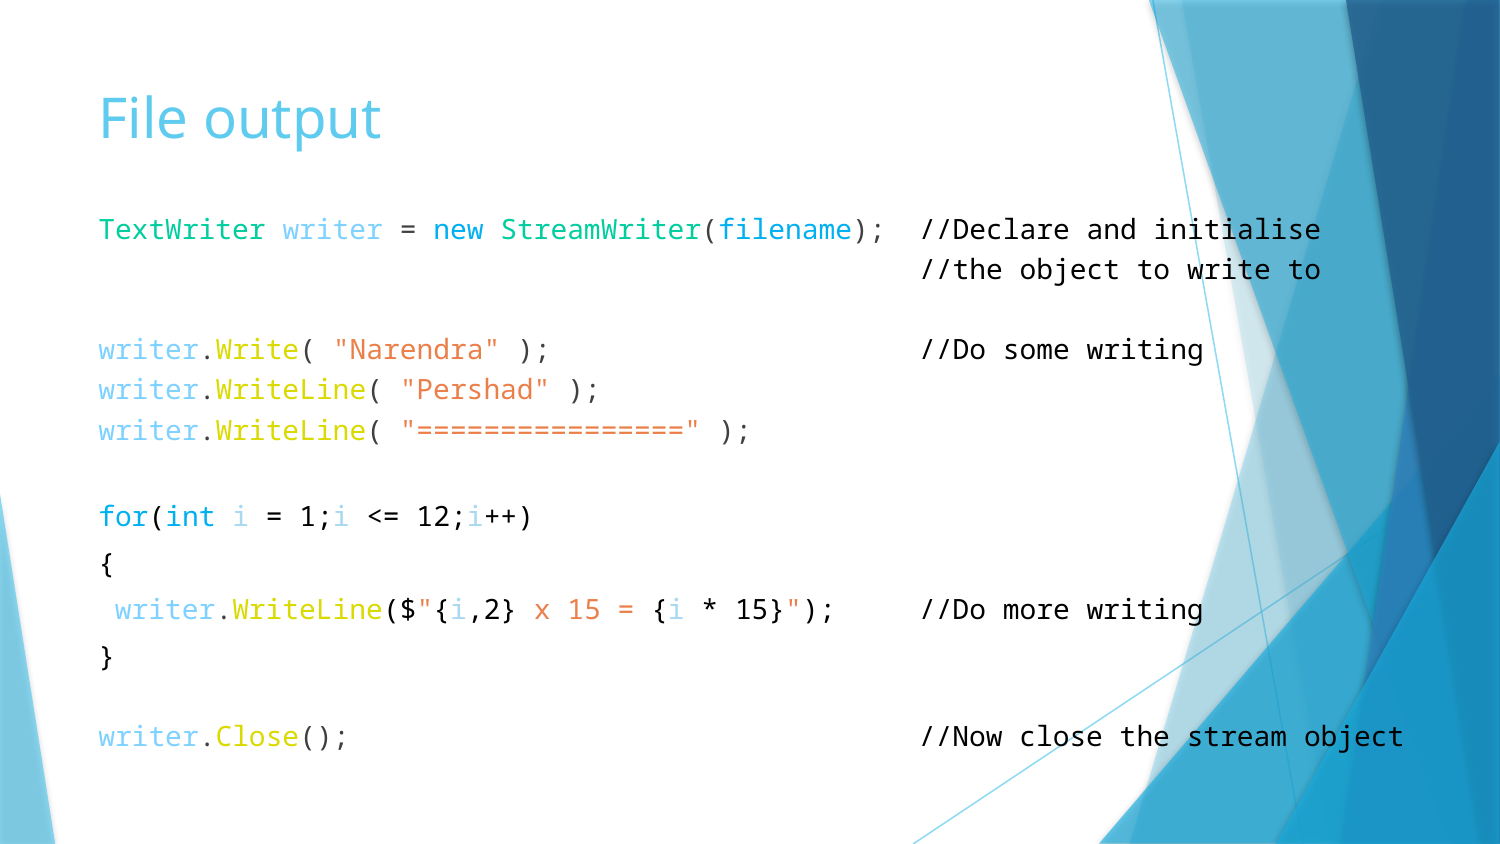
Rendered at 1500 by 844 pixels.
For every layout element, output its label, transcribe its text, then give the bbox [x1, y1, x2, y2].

list TextWriter writer = new StreamWriter(filename); //Declare and initialise //the object to write to writer.Write( "Narendra" ); //Do some writing writer.WriteLine( "Pershad" ); writer.WriteLine( "================" ); for(int i = 1;i <= 12;i++) { writer.WriteLine($"{i,2} x 15 = {i * 15}"); //Do more writing } writer.Close(); //Now close the stream object [83, 197, 1424, 769]
title File output [83, 75, 1141, 197]
